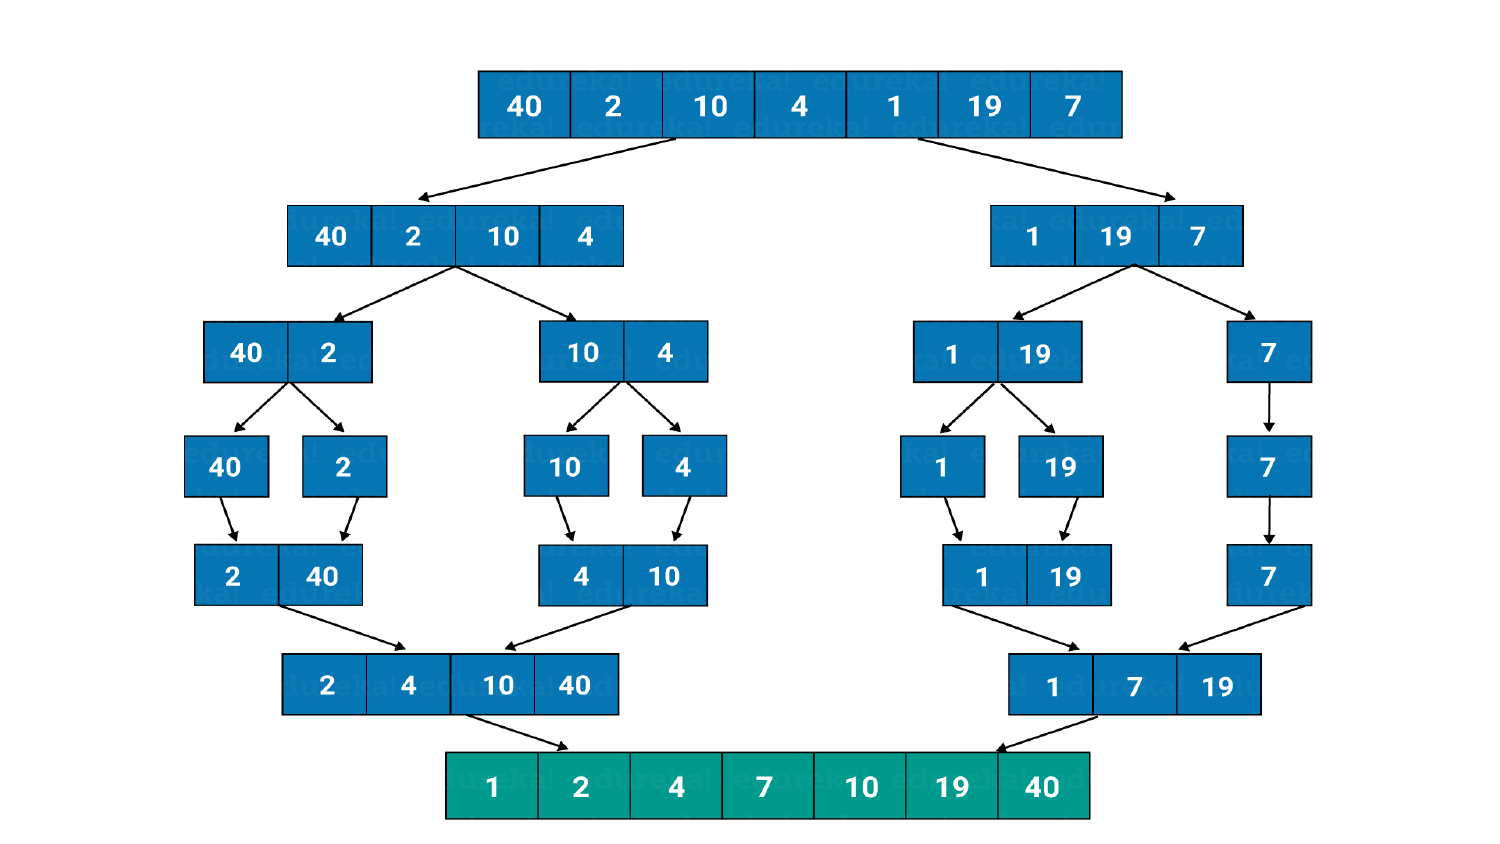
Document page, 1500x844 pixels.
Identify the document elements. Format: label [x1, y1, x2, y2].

picture [162, 45, 1337, 833]
